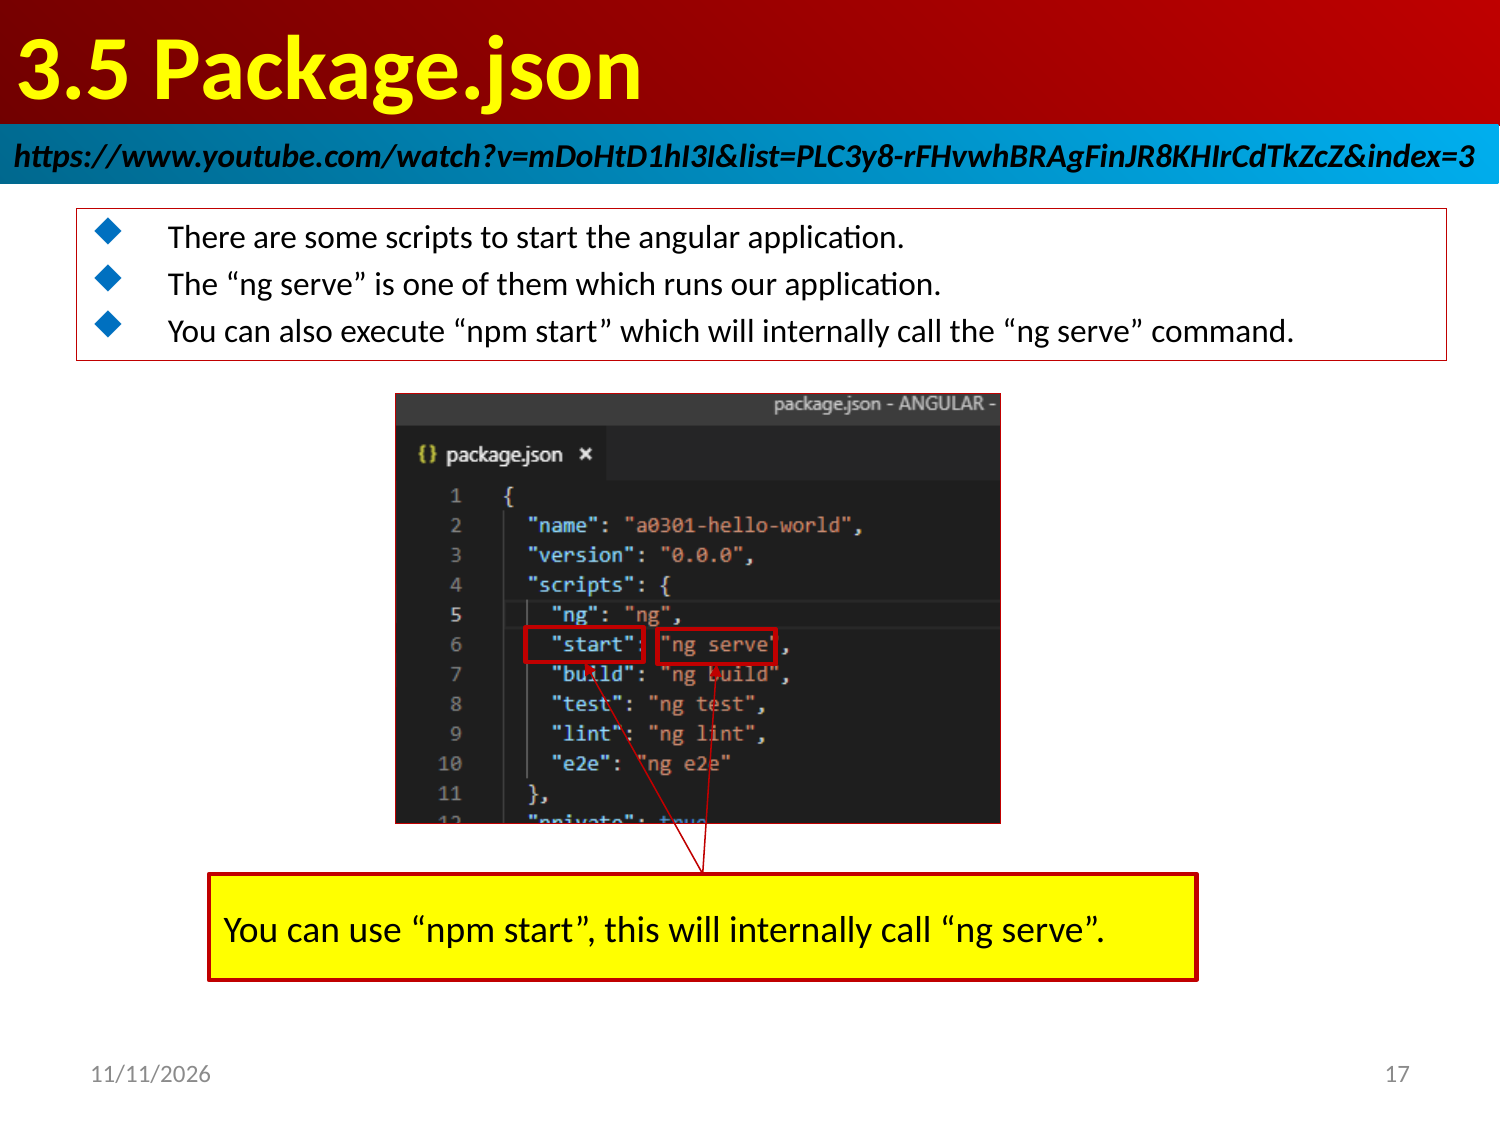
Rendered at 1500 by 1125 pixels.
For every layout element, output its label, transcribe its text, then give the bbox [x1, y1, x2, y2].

picture [395, 393, 1001, 824]
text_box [584, 662, 703, 875]
slide_number 17 [1074, 1042, 1425, 1103]
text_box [706, 663, 717, 875]
title 3.5 Package.json [0, 0, 1500, 126]
text_box https://www.youtube.com/watch?v=mDoHtD1hI3I&list=PLC3y8-rFHvwhBRAgFinJR8KHIrCdTkZcZ&index=3 [0, 124, 1499, 184]
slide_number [75, 1042, 425, 1103]
subtitle There are some scripts to start the angular application. The “ng serve” is one of them which runs our application. You can also execute “npm start” which will internally call the “ng serve” command. [76, 208, 1447, 361]
text_box You can use “npm start”, this will internally call “ng serve”. [207, 872, 1199, 982]
